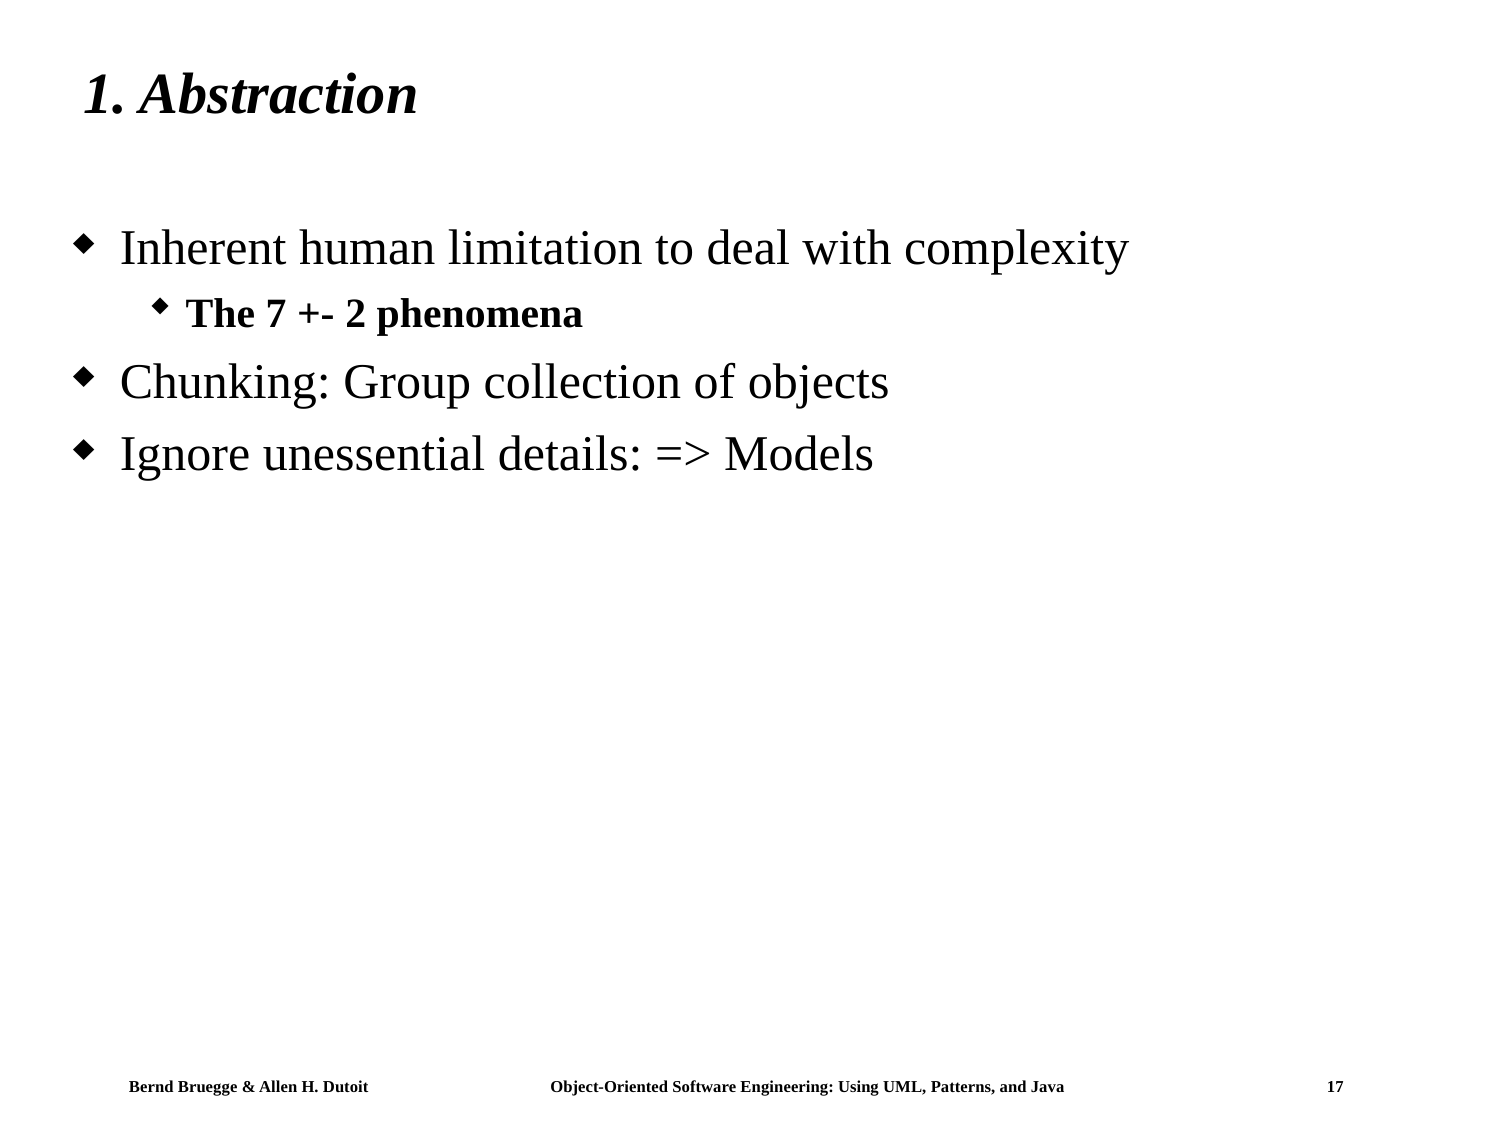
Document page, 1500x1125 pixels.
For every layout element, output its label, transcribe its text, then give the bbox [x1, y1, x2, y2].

title 1. Abstraction [68, 36, 1407, 153]
text_box [51, 32, 358, 153]
list Inherent human limitation to deal with complexity The 7 +- 2 phenomena Chunking: Group collection of objects Ignore unessential details: => Models [58, 212, 1413, 1020]
